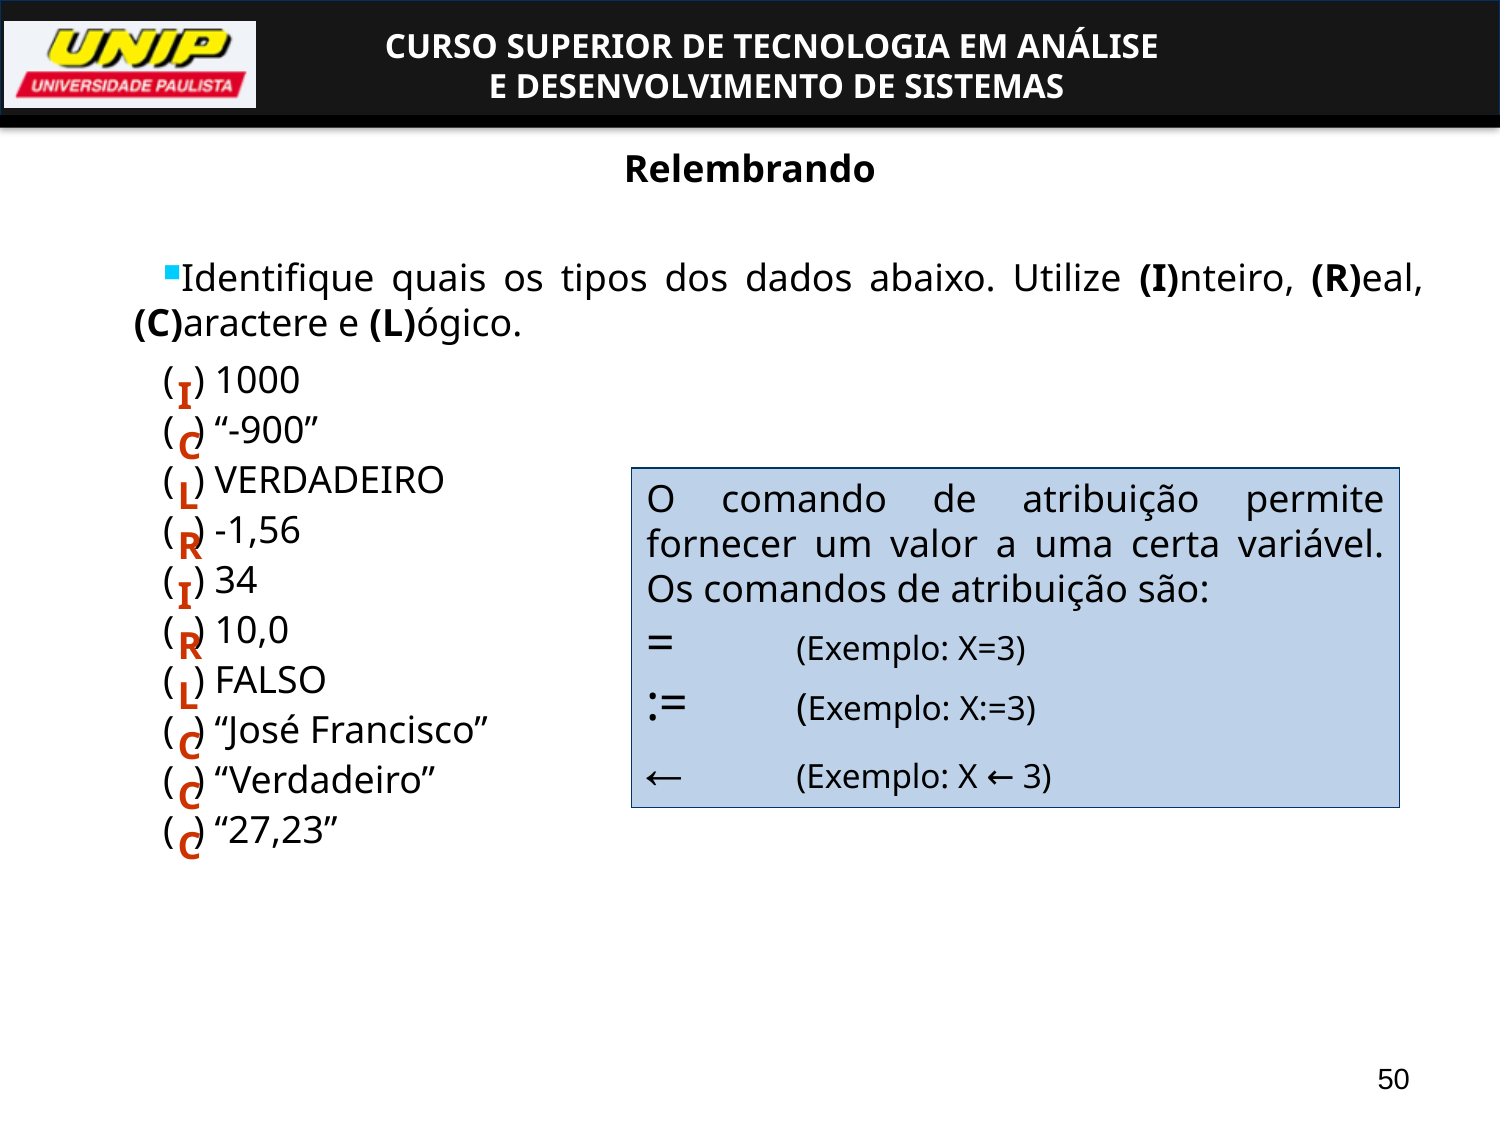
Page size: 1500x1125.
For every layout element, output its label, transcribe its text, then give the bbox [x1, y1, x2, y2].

text_box O comando de atribuição permite fornecer um valor a uma certa variável. Os comandos de atribuição são: = (Exemplo: X=3) := (Exemplo: X:=3) ← (Exemplo: X ← 3) [631, 467, 1400, 808]
text_box Identifique quais os tipos dos dados abaixo. Utilize (I)nteiro, (R)eal, (C)aractere e (L)ógico. ( ) 1000 ( ) “-900” ( ) VERDADEIRO ( ) -1,56 ( ) 34 ( ) 10,0 ( ) FALSO ( ) “José Francisco” ( ) “Verdadeiro” ( ) “27,23” [88, 197, 1439, 872]
text_box I C L R I R L C C C [162, 364, 913, 875]
text_box Relembrando [0, 137, 1500, 197]
text_box [842, 10, 882, 105]
picture [4, 91, 256, 108]
slide_number 50 [1074, 1024, 1425, 1103]
text_box [0, 0, 1500, 91]
